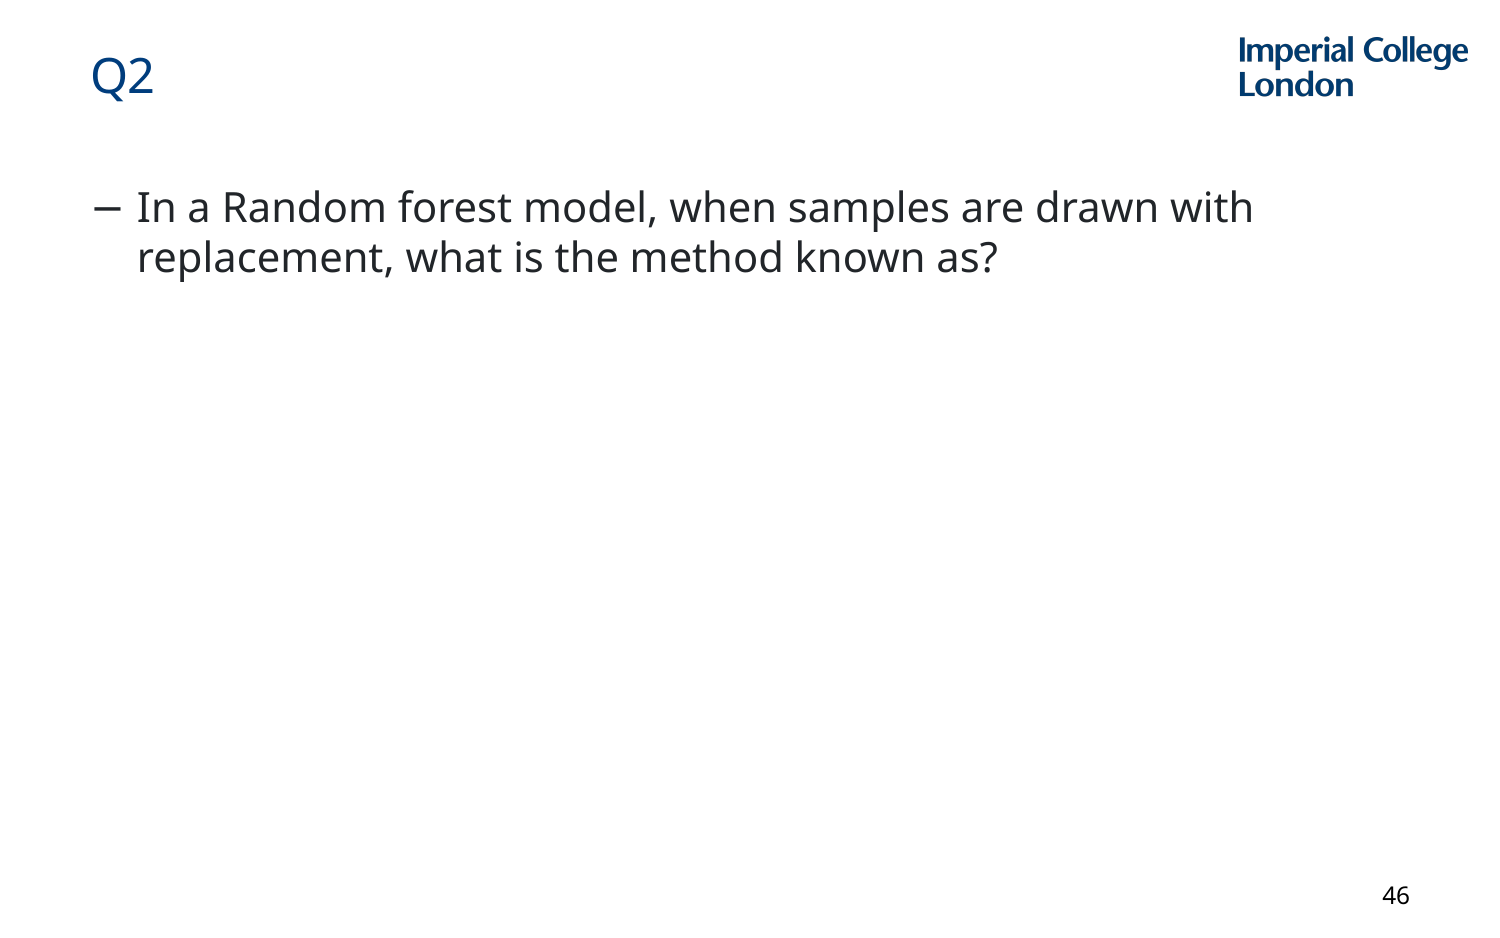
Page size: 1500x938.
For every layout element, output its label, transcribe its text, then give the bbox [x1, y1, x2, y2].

title Q2 [75, 0, 1425, 153]
list In a Random forest model, when samples are drawn with replacement, what is the method known as? [75, 173, 1425, 853]
picture [1425, 18, 1486, 114]
slide_number 46 [1074, 872, 1426, 920]
